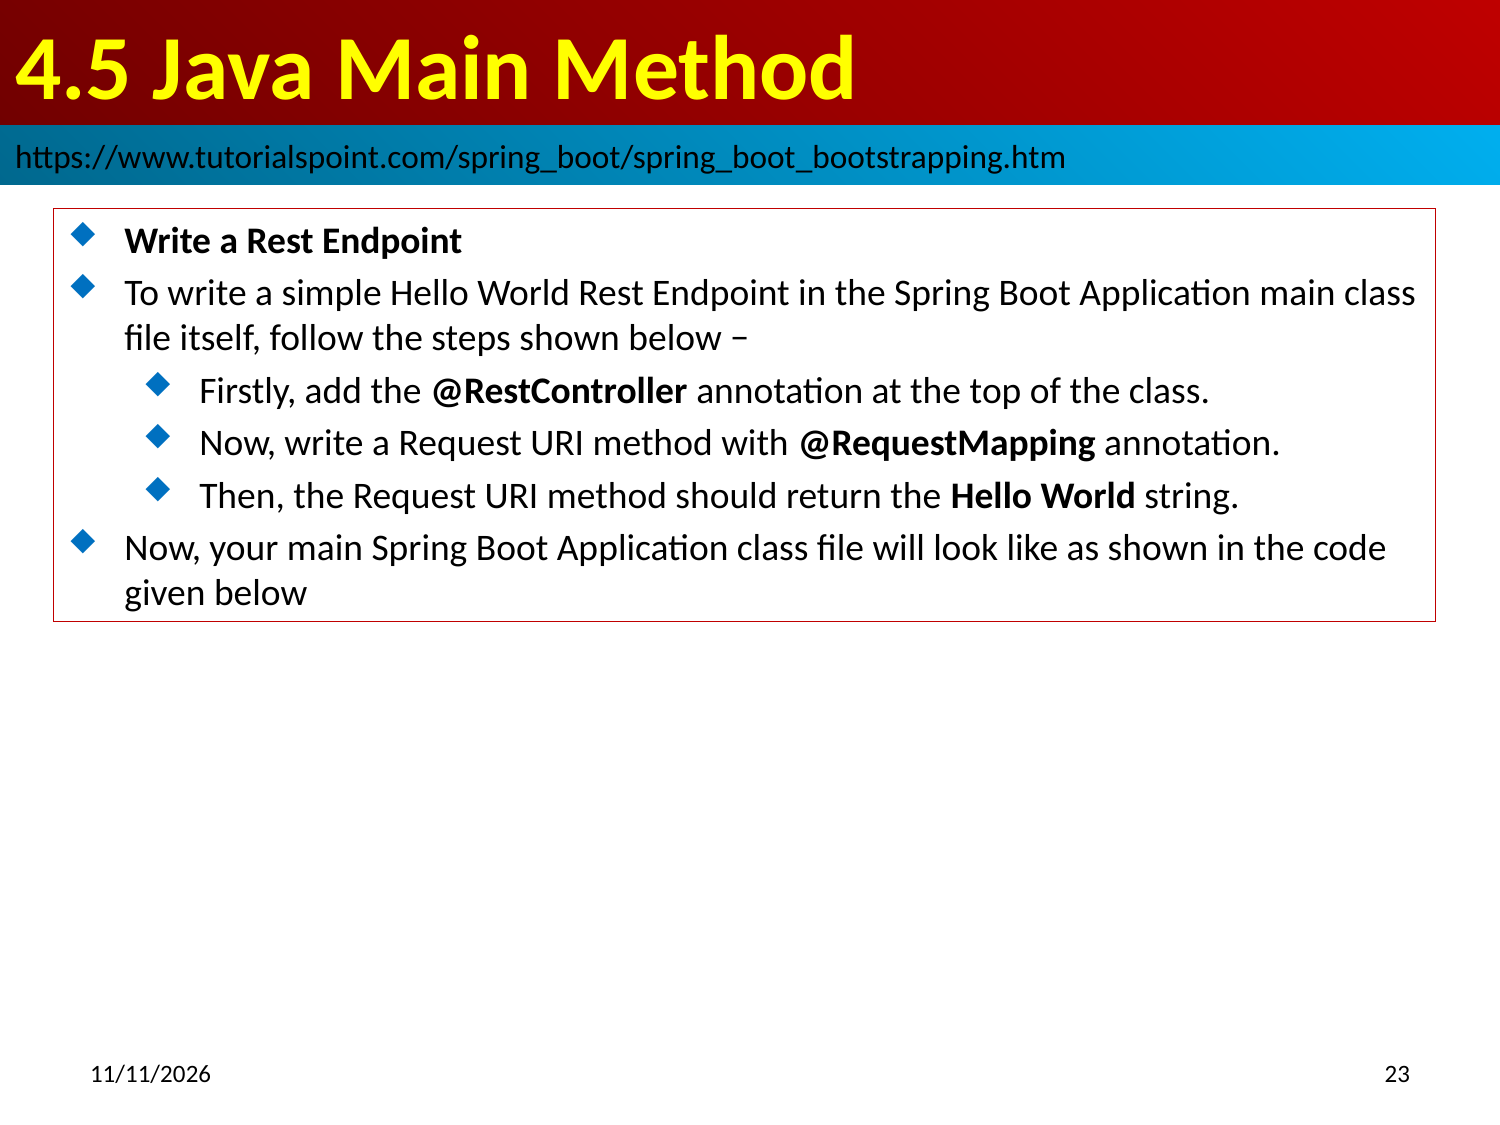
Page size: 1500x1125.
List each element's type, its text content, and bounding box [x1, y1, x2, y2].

text_box https://www.tutorialspoint.com/spring_boot/spring_boot_bootstrapping.htm [0, 125, 1500, 185]
slide_number 23 [1074, 1042, 1425, 1103]
title 4.5 Java Main Method [0, 0, 1500, 125]
subtitle Write a Rest Endpoint To write a simple Hello World Rest Endpoint in the Spring Boot Application main class file itself, follow the steps shown below − Firstly, add the @RestController annotation at the top of the class. Now, write a Request URI method with @RequestMapping annotation. Then, the Request URI method should return the Hello World string. Now, your main Spring Boot Application class file will look like as shown in the code given below [53, 208, 1436, 622]
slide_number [75, 1042, 425, 1103]
